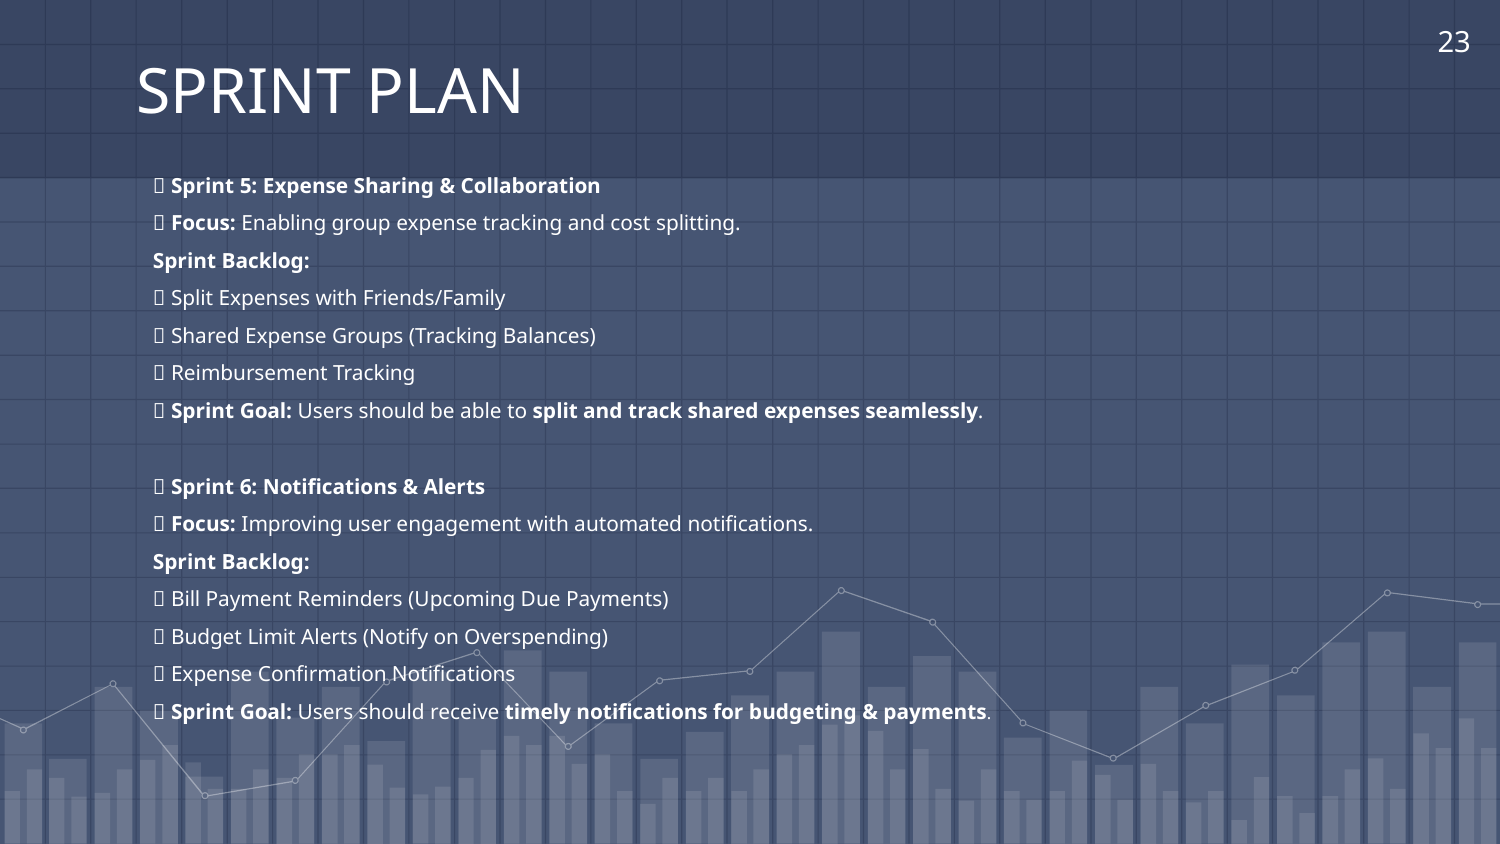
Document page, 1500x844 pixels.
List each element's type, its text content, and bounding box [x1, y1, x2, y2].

title SPRINT PLAN [121, 0, 1383, 141]
list 📍 Sprint 5: Expense Sharing & Collaboration 📆 Focus: Enabling group expense tracking and cost splitting. Sprint Backlog: ✅ Split Expenses with Friends/Family ✅ Shared Expense Groups (Tracking Balances) ✅ Reimbursement Tracking 🎯 Sprint Goal: Users should be able to split and track shared expenses seamlessly. 📍 Sprint 6: Notifications & Alerts 📆 Focus: Improving user engagement with automated notifications. Sprint Backlog: ✅ Bill Payment Reminders (Upcoming Due Payments) ✅ Budget Limit Alerts (Notify on Overspending) ✅ Expense Confirmation Notifications 🎯 Sprint Goal: Users should receive timely notifications for budgeting & payments. [121, 157, 1383, 720]
slide_number 23 [1408, 0, 1500, 88]
